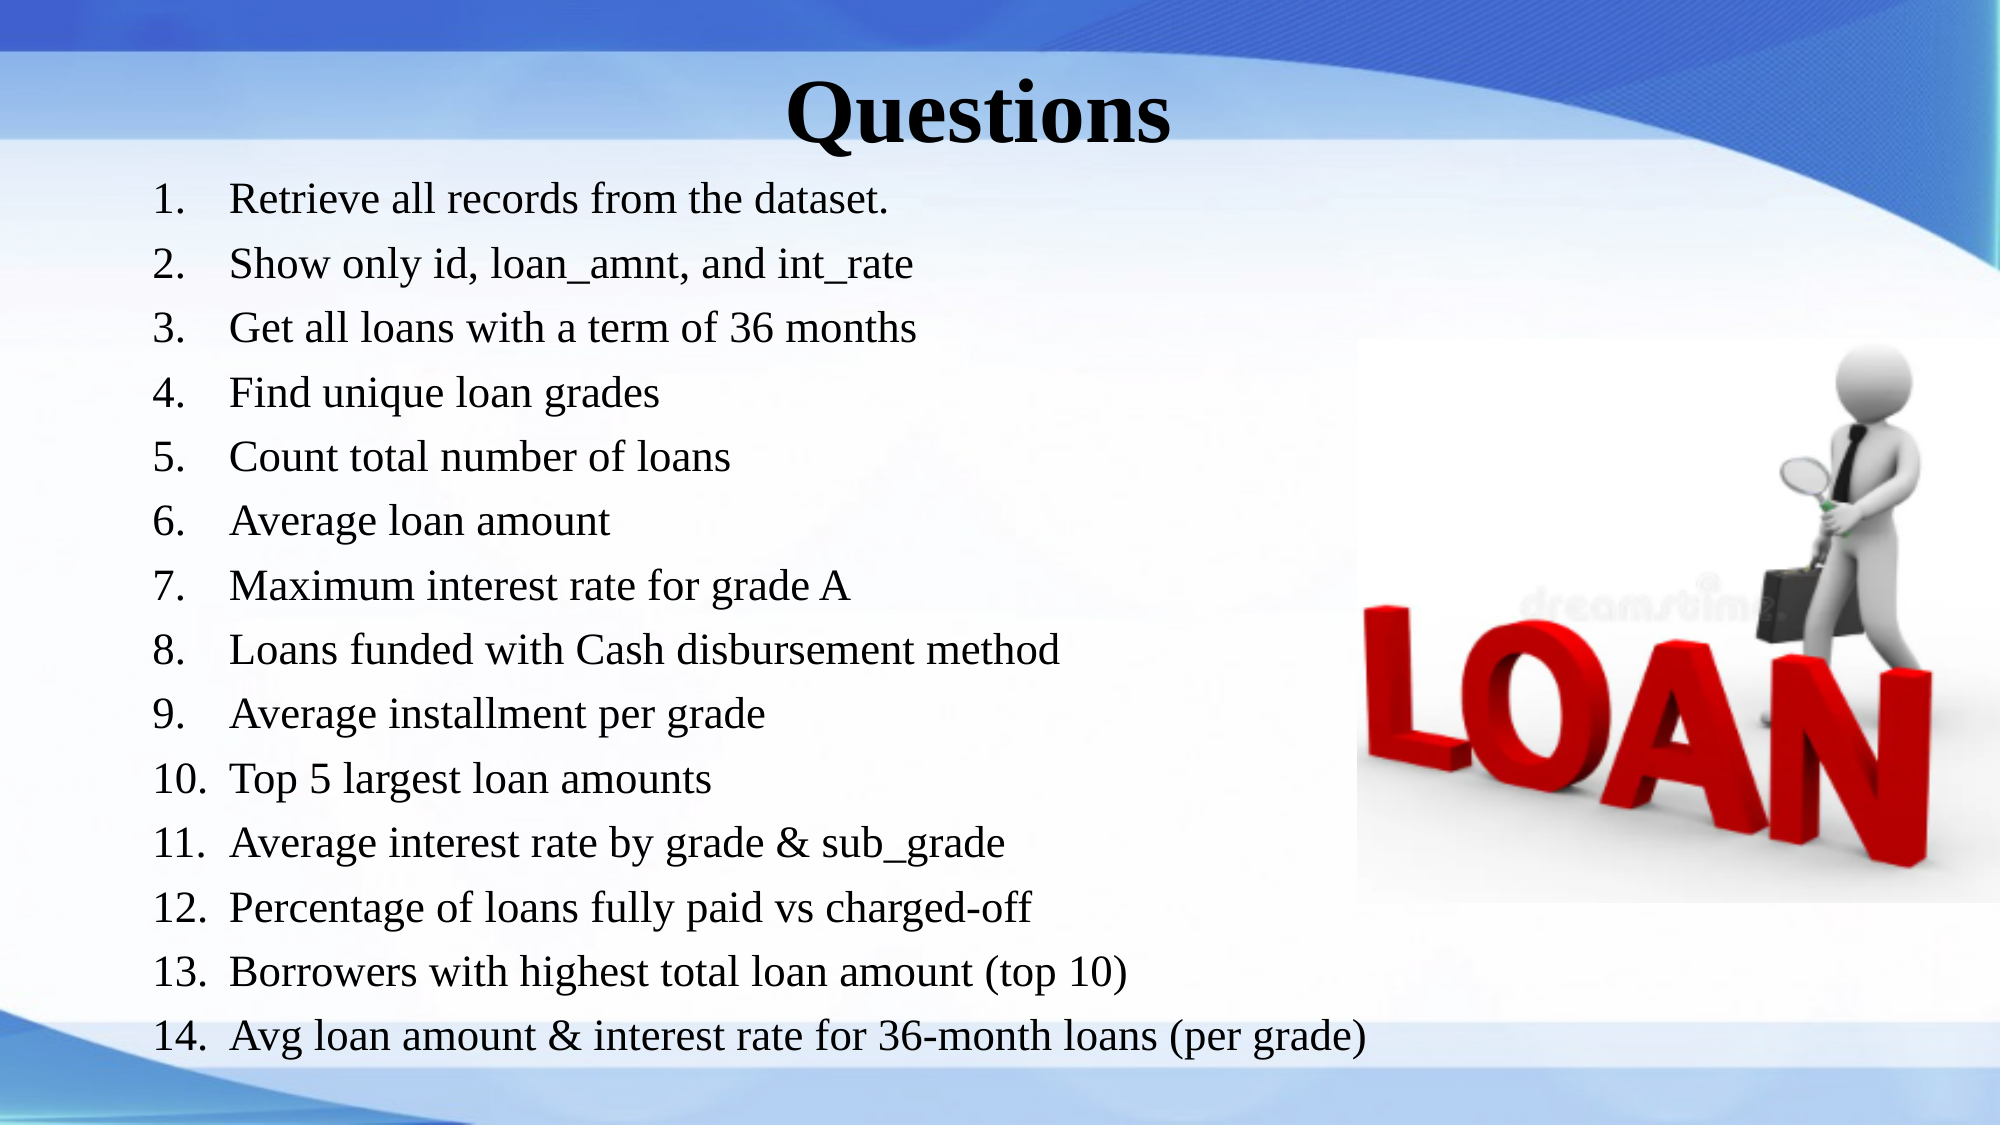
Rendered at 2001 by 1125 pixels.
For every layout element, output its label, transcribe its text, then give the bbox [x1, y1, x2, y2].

title Questions [116, 51, 1841, 174]
picture [1357, 339, 2000, 903]
list Retrieve all records from the dataset. Show only id, loan_amnt, and int_rate Get all loans with a term of 36 months Find unique loan grades Count total number of loans Average loan amount Maximum interest rate for grade A Loans funded with Cash disbursement method Average installment per grade Top 5 largest loan amounts Average interest rate by grade & sub_grade Percentage of loans fully paid vs charged-off Borrowers with highest total loan amount (top 10) Avg loan amount & interest rate for 36-month loans (per grade) [137, 167, 1863, 1074]
